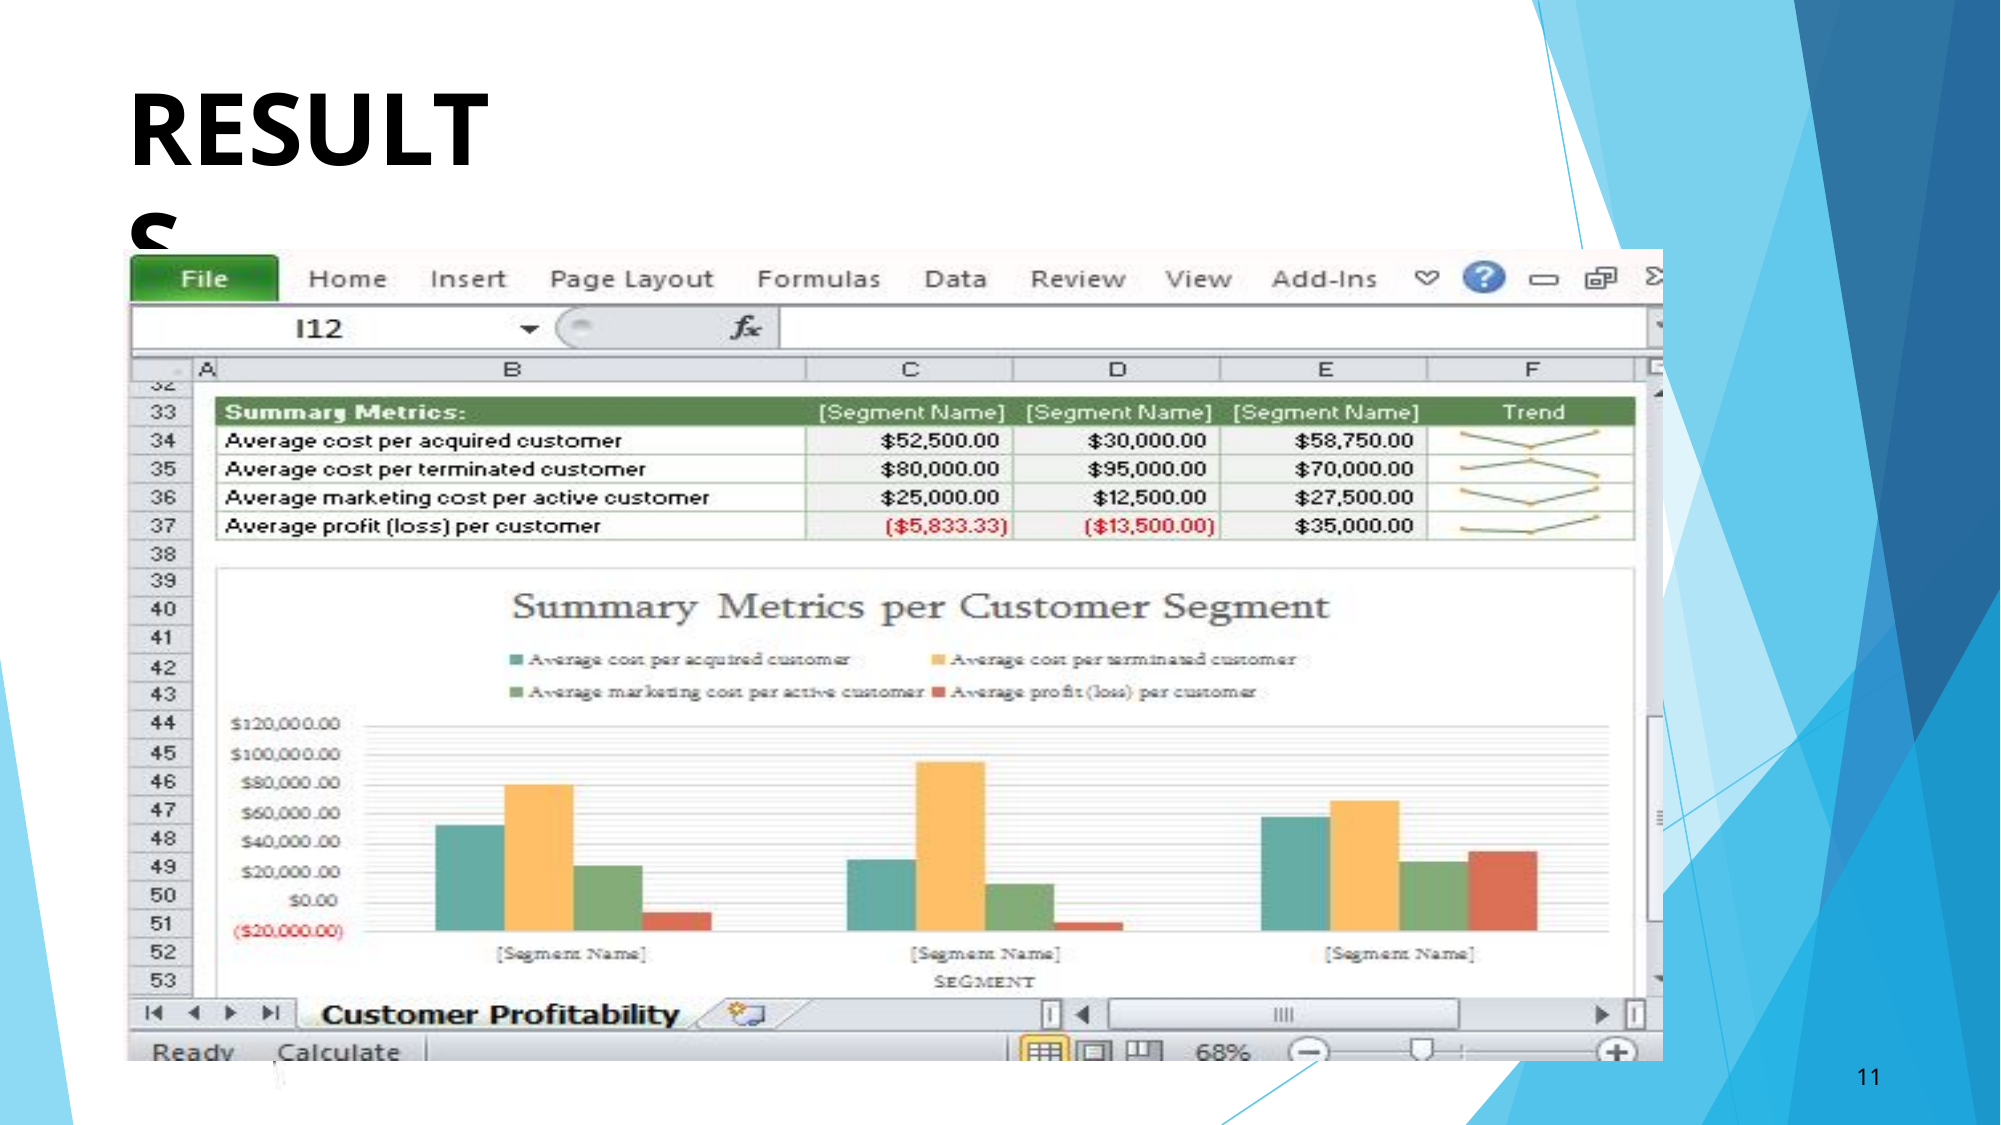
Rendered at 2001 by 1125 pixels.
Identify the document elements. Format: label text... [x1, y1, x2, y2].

picture [123, 249, 1663, 1091]
title RESULTS [123, 63, 524, 249]
text_box [1849, 1061, 1888, 1095]
